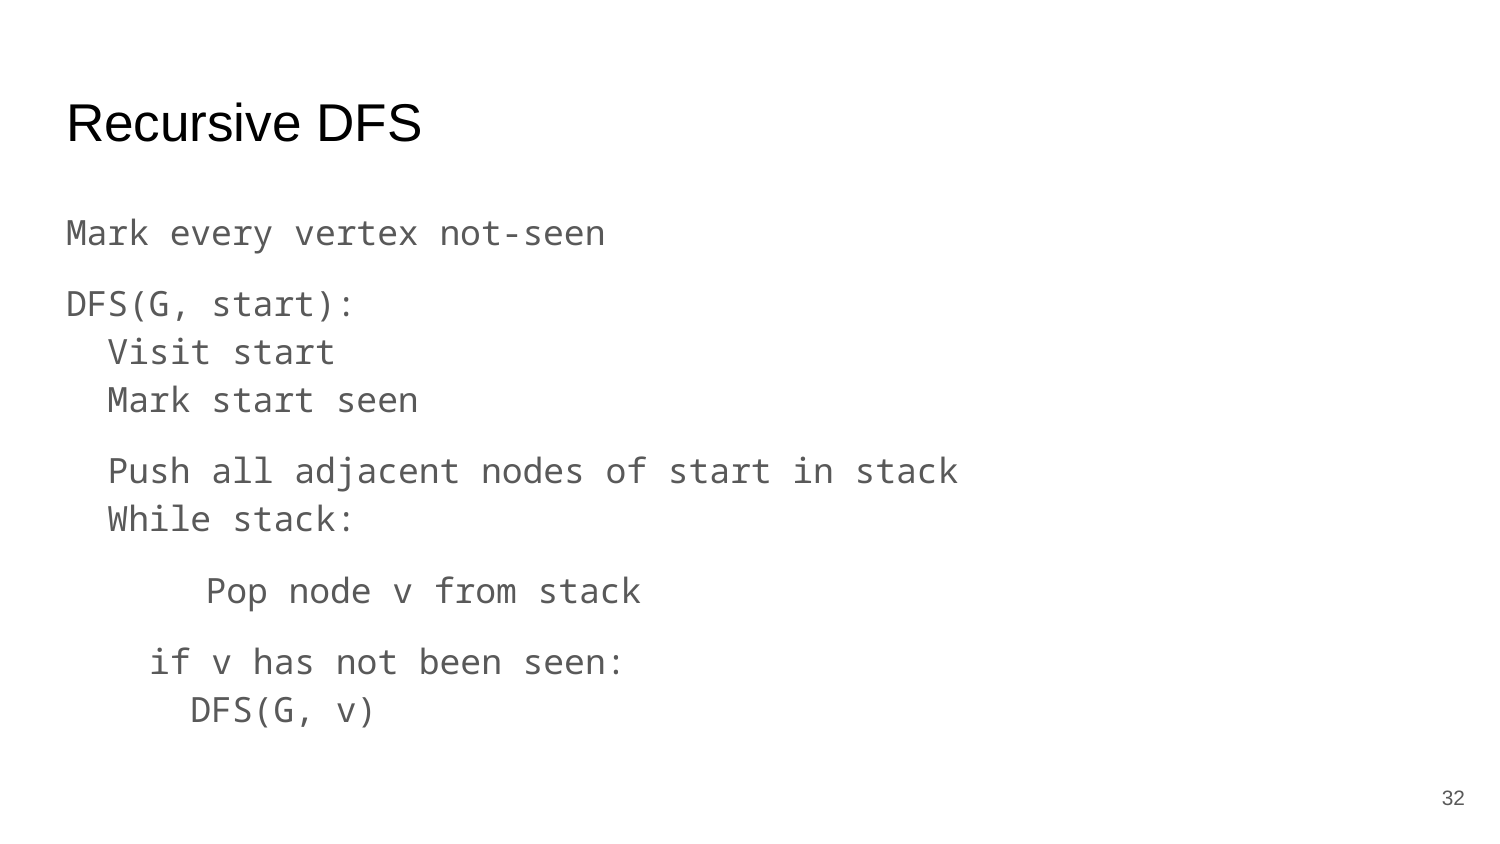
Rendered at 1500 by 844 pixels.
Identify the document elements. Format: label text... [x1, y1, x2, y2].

title Recursive DFS [51, 72, 1449, 167]
list Mark every vertex not-seen DFS(G, start): Visit start Mark start seen Push all adjacent nodes of start in stack While stack: Pop node v from stack if v has not been seen: DFS(G, v) [51, 189, 1449, 750]
slide_number ‹#› [1389, 764, 1480, 830]
